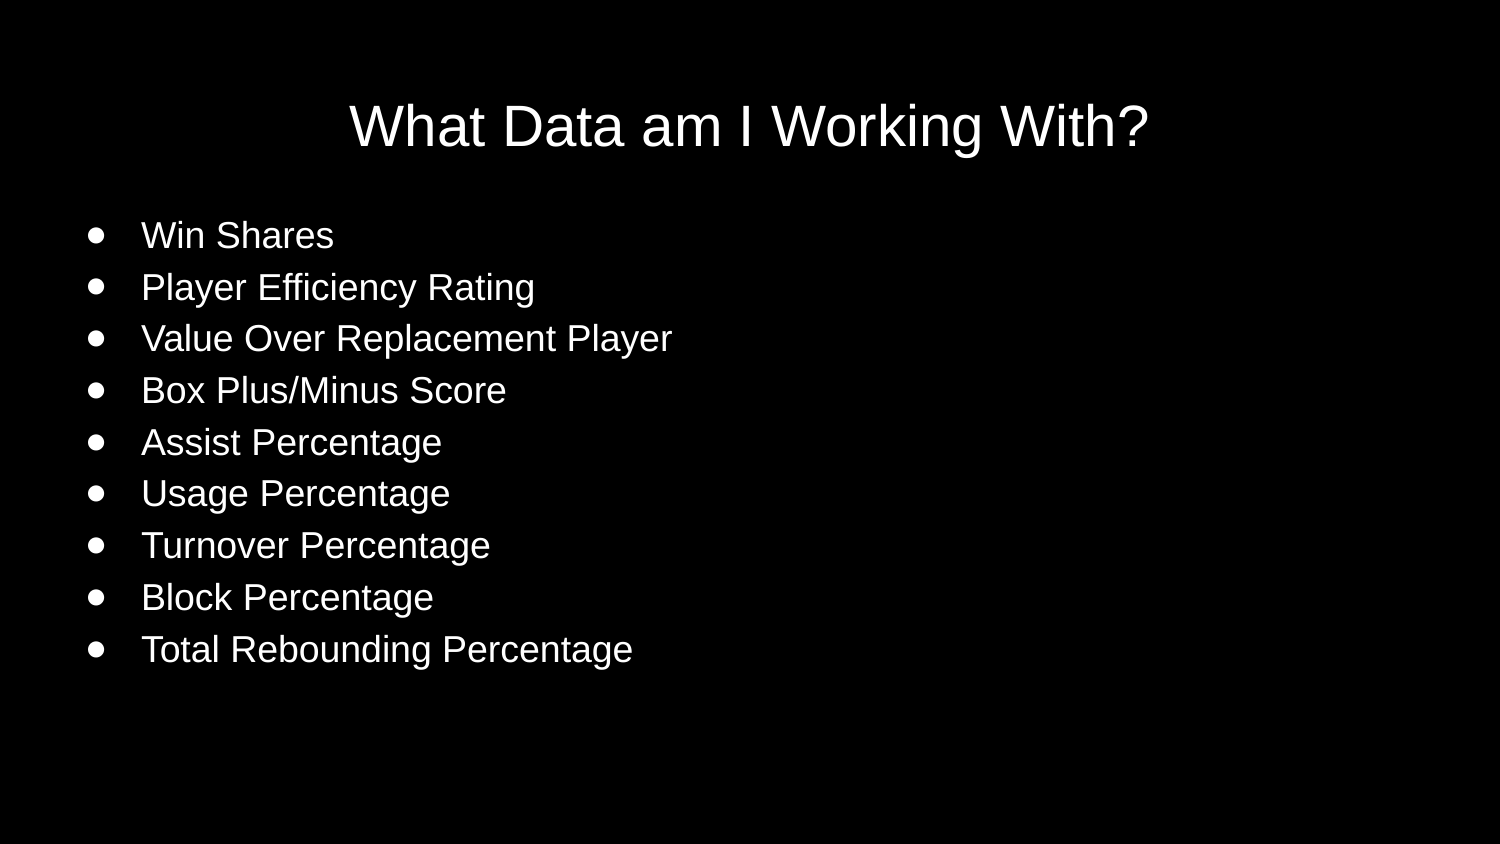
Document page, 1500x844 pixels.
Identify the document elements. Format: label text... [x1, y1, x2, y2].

list Win Shares Player Efficiency Rating Value Over Replacement Player Box Plus/Minus Score Assist Percentage Usage Percentage Turnover Percentage Block Percentage Total Rebounding Percentage [51, 189, 1449, 750]
title What Data am I Working With? [51, 72, 1449, 167]
